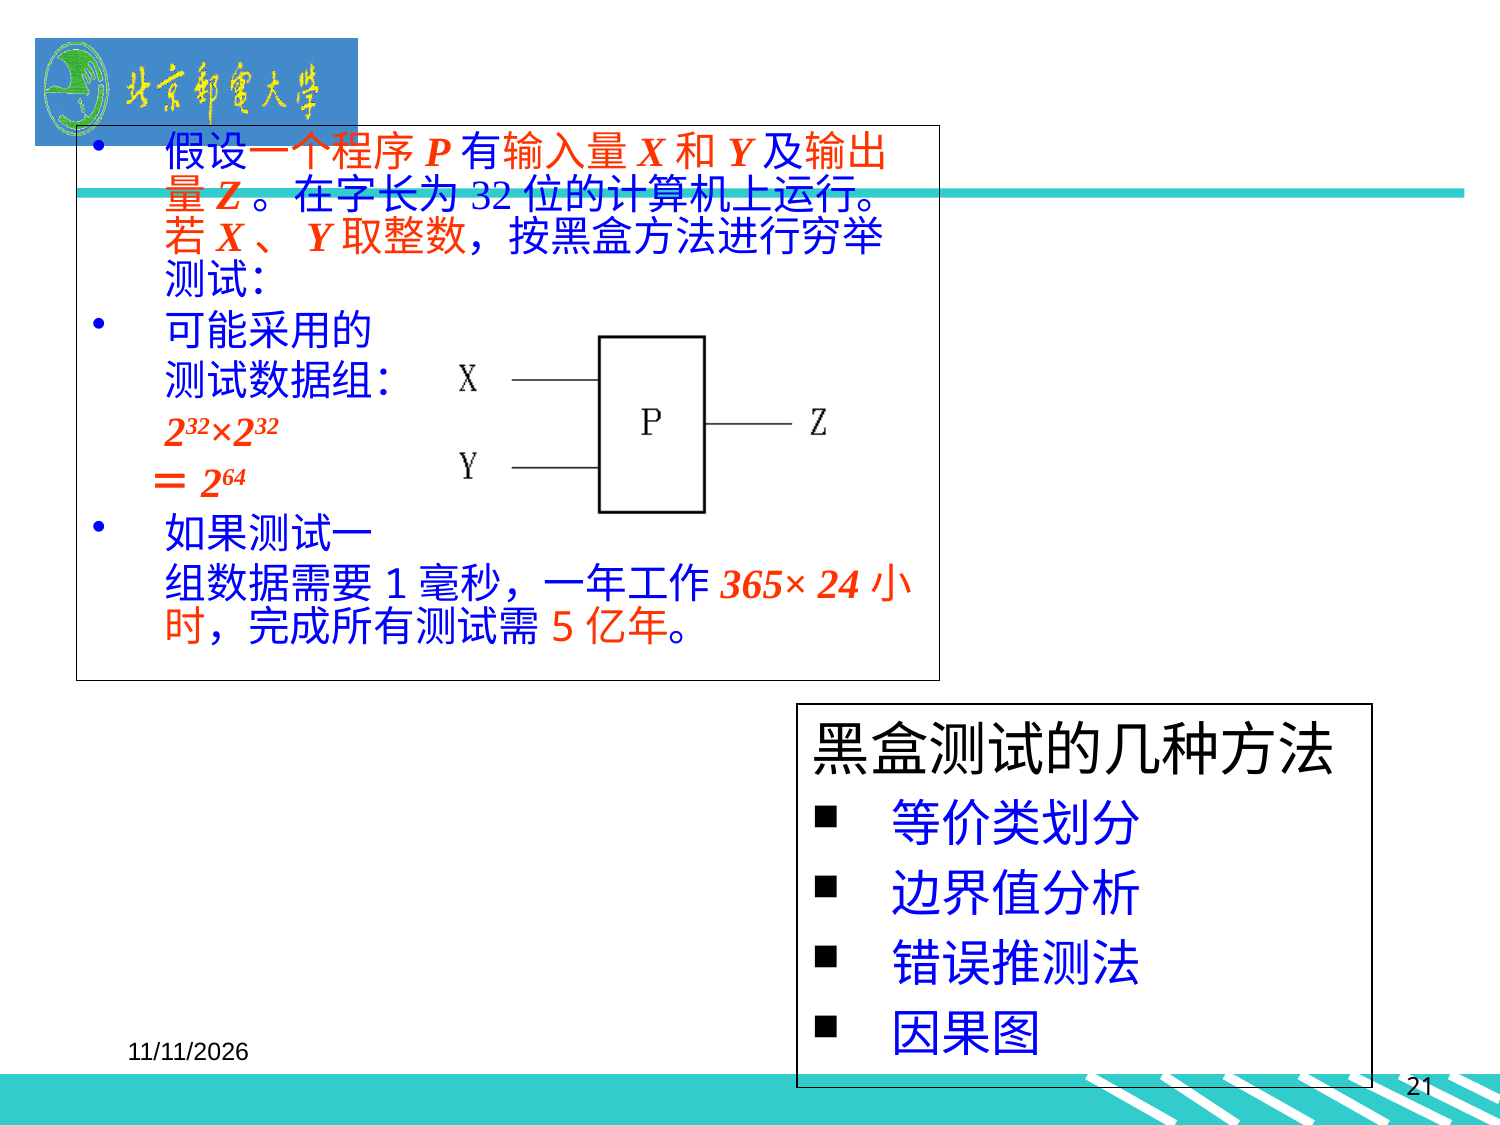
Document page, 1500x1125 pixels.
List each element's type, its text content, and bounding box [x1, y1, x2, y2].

text_box 黑盒测试的几种方法 等价类划分 边界值分析 错误推测法 因果图 [797, 704, 1373, 1088]
picture [442, 302, 875, 536]
slide_number 21 [1137, 1037, 1451, 1113]
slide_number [112, 997, 426, 1074]
list 假设一个程序P有输入量X和Y及输出量Z。在字长为32位的计算机上运行。若X、Y取整数，按黑盒方法进行穷举测试： 可能采用的 测试数据组： 232×232 ＝264 如果测试一 组数据需要1毫秒，一年工作365× 24小时，完成所有测试需5亿年。 [76, 125, 940, 681]
picture [34, 37, 358, 146]
